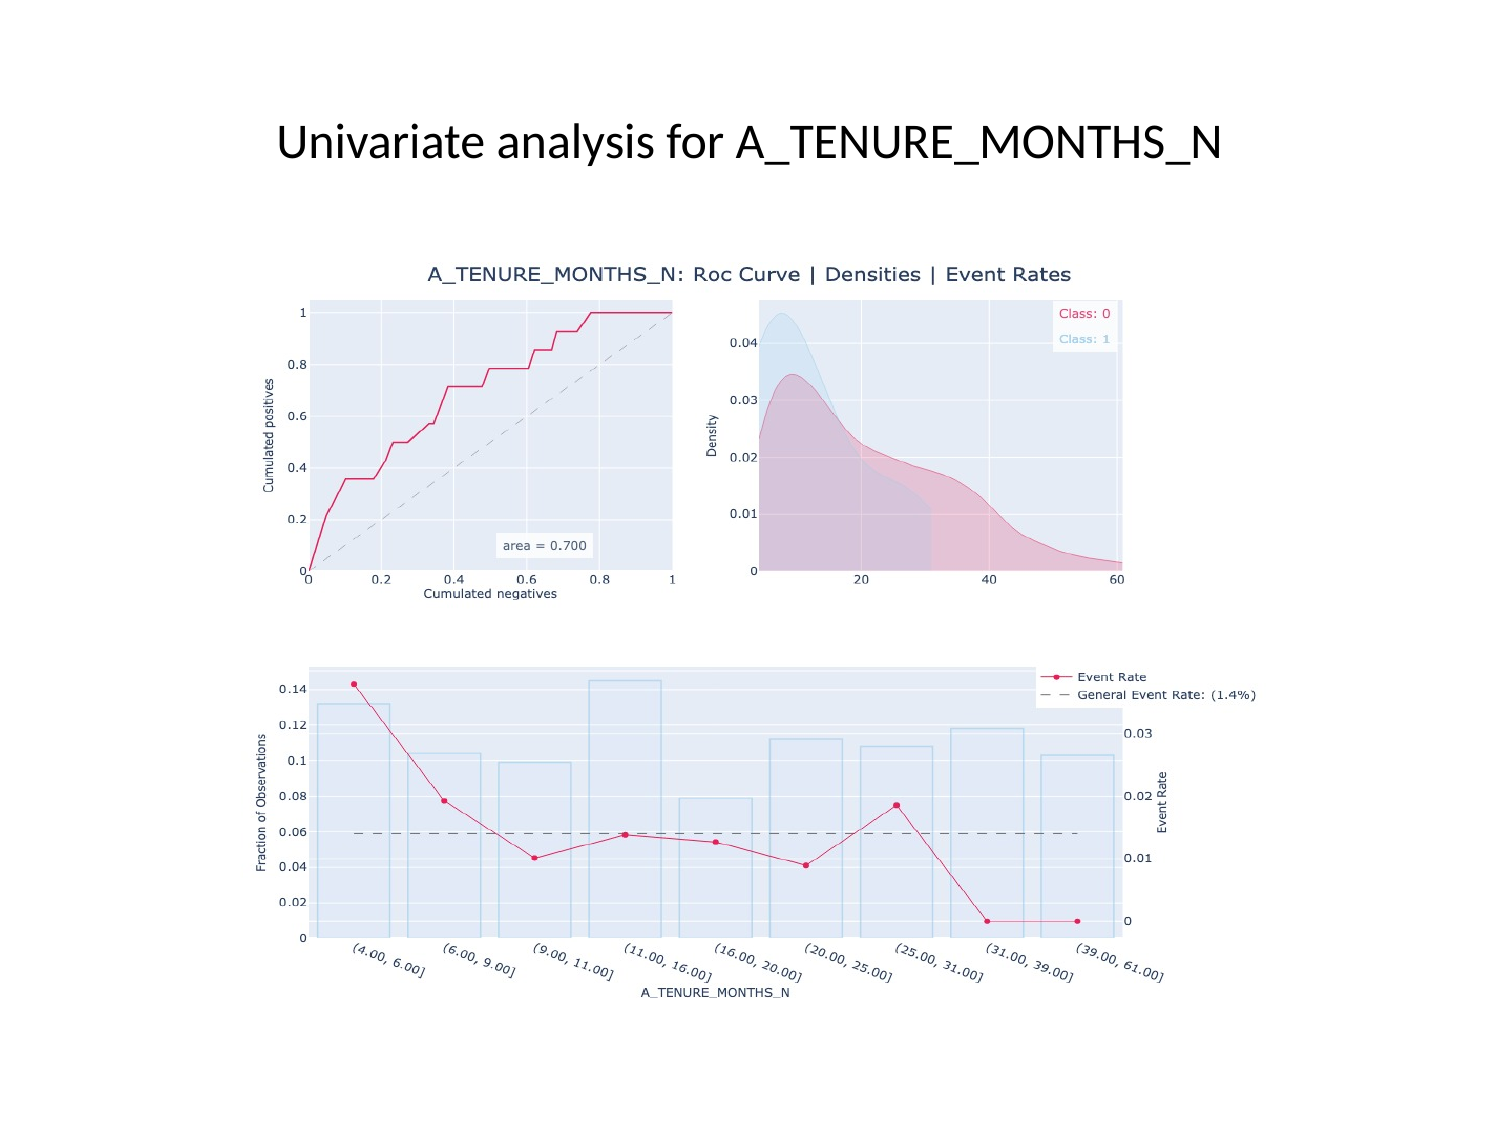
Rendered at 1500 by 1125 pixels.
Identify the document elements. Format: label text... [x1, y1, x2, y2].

picture [224, 262, 1276, 1013]
title Univariate analysis for A_TENURE_MONTHS_N [75, 45, 1425, 233]
